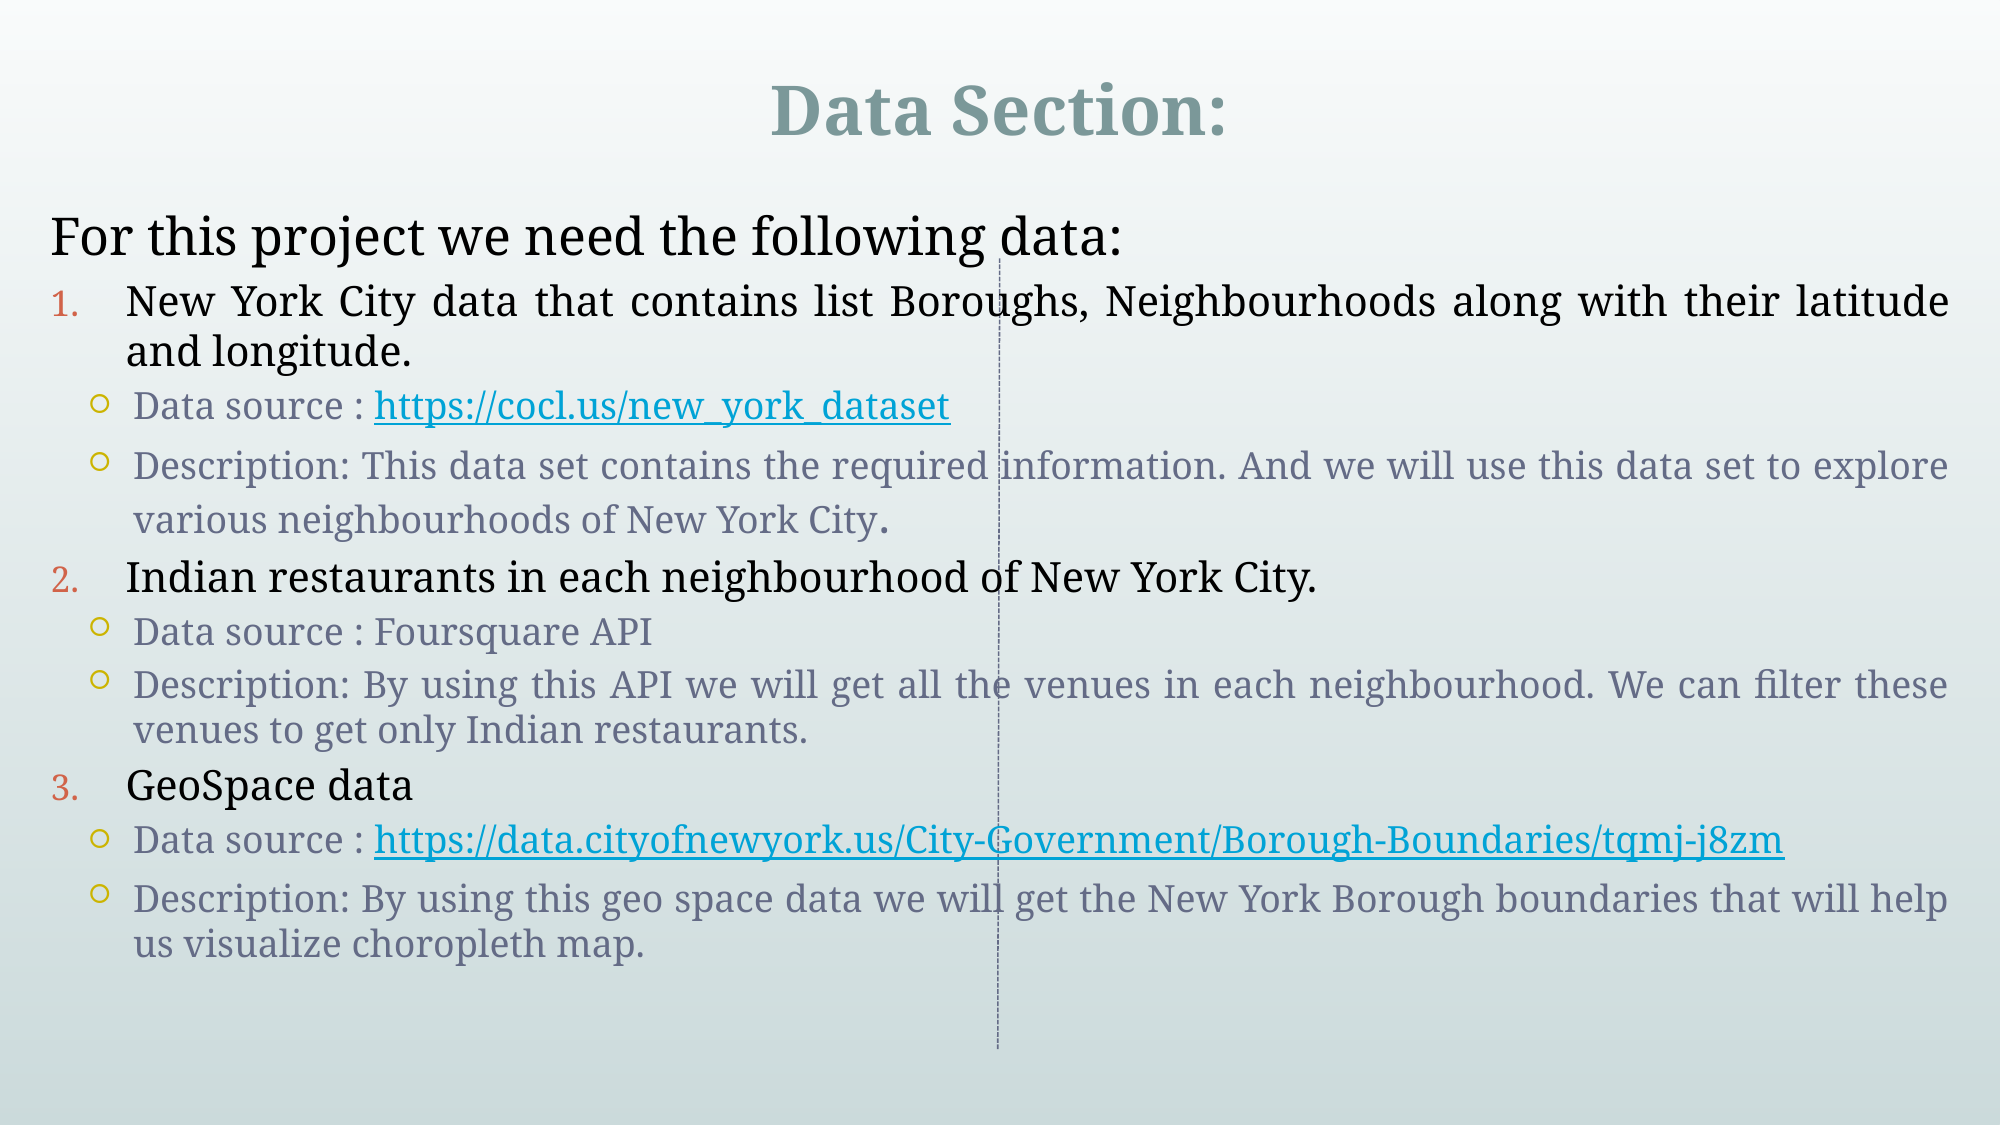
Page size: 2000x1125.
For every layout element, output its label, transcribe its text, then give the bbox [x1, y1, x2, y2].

list For this project we need the following data: New York City data that contains list Boroughs, Neighbourhoods along with their latitude and longitude. Data source : https://cocl.us/new_york_dataset Description: This data set contains the required information. And we will use this data set to explore various neighbourhoods of New York City. Indian restaurants in each neighbourhood of New York City. Data source : Foursquare API Description: By using this API we will get all the venues in each neighbourhood. We can filter these venues to get only Indian restaurants. GeoSpace data Data source : https://data.cityofnewyork.us/City-Government/Borough-Boundaries/tqmj-j8zm Description: By using this geo space data we will get the New York Borough boundaries that will help us visualize choropleth map. [28, 196, 1966, 1083]
title Data Section: [31, 42, 1969, 157]
